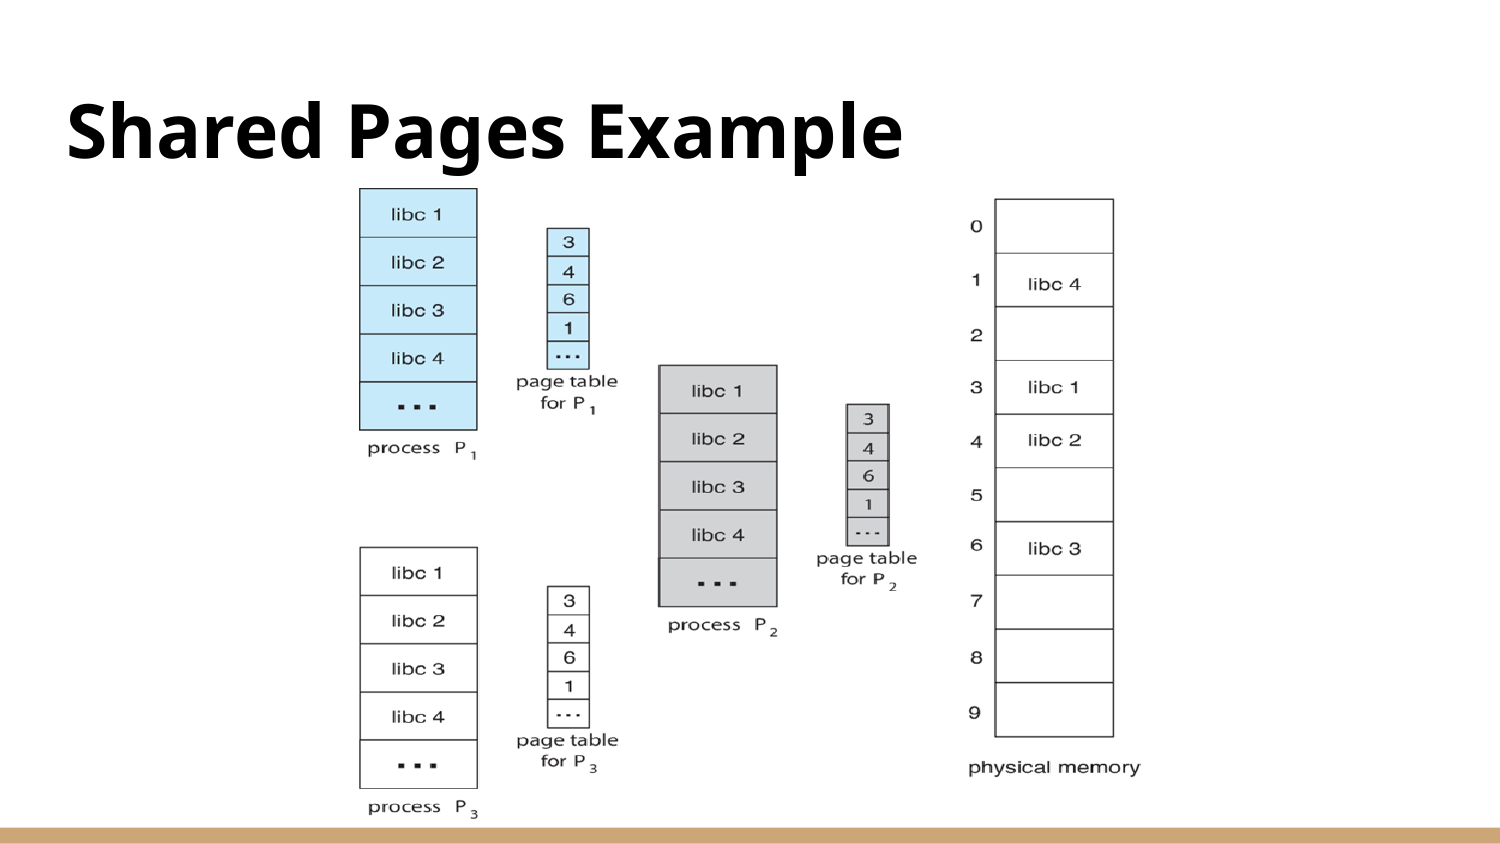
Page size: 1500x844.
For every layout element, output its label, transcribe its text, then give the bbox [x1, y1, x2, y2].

title Shared Pages Example [51, 51, 1449, 189]
picture [359, 187, 1141, 821]
